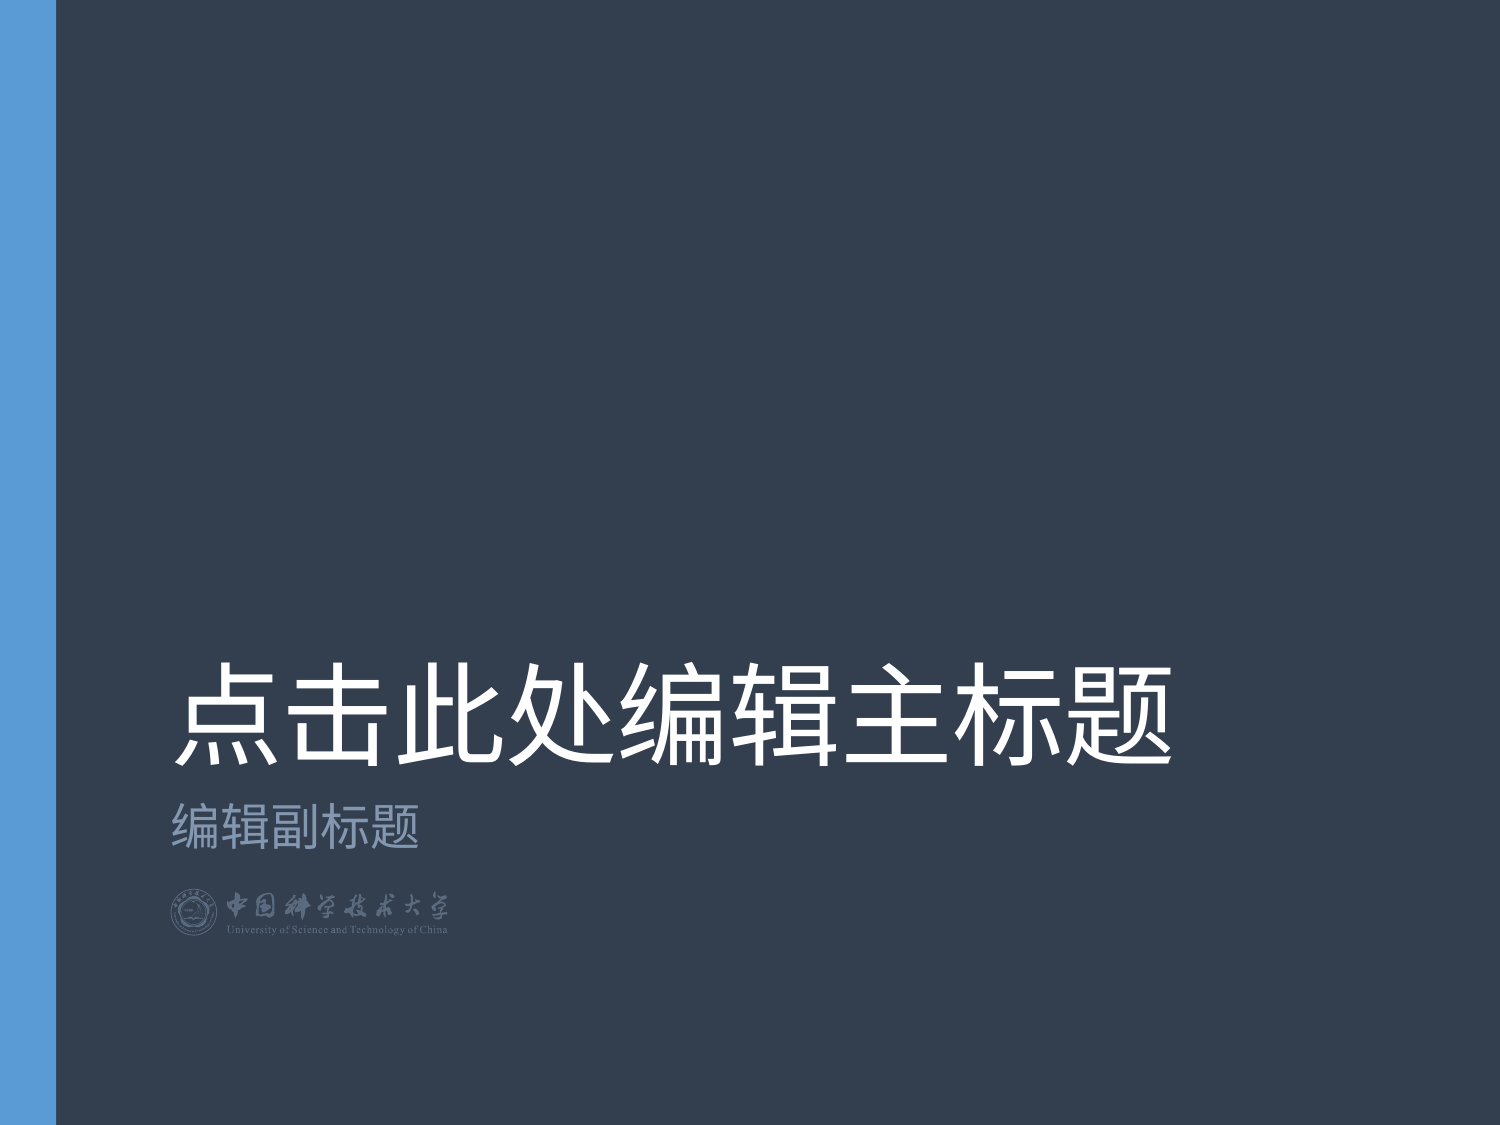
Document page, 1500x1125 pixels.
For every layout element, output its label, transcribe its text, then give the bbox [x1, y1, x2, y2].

subtitle 编辑副标题 [155, 787, 1314, 874]
title 点击此处编辑主标题 [155, 124, 1314, 787]
